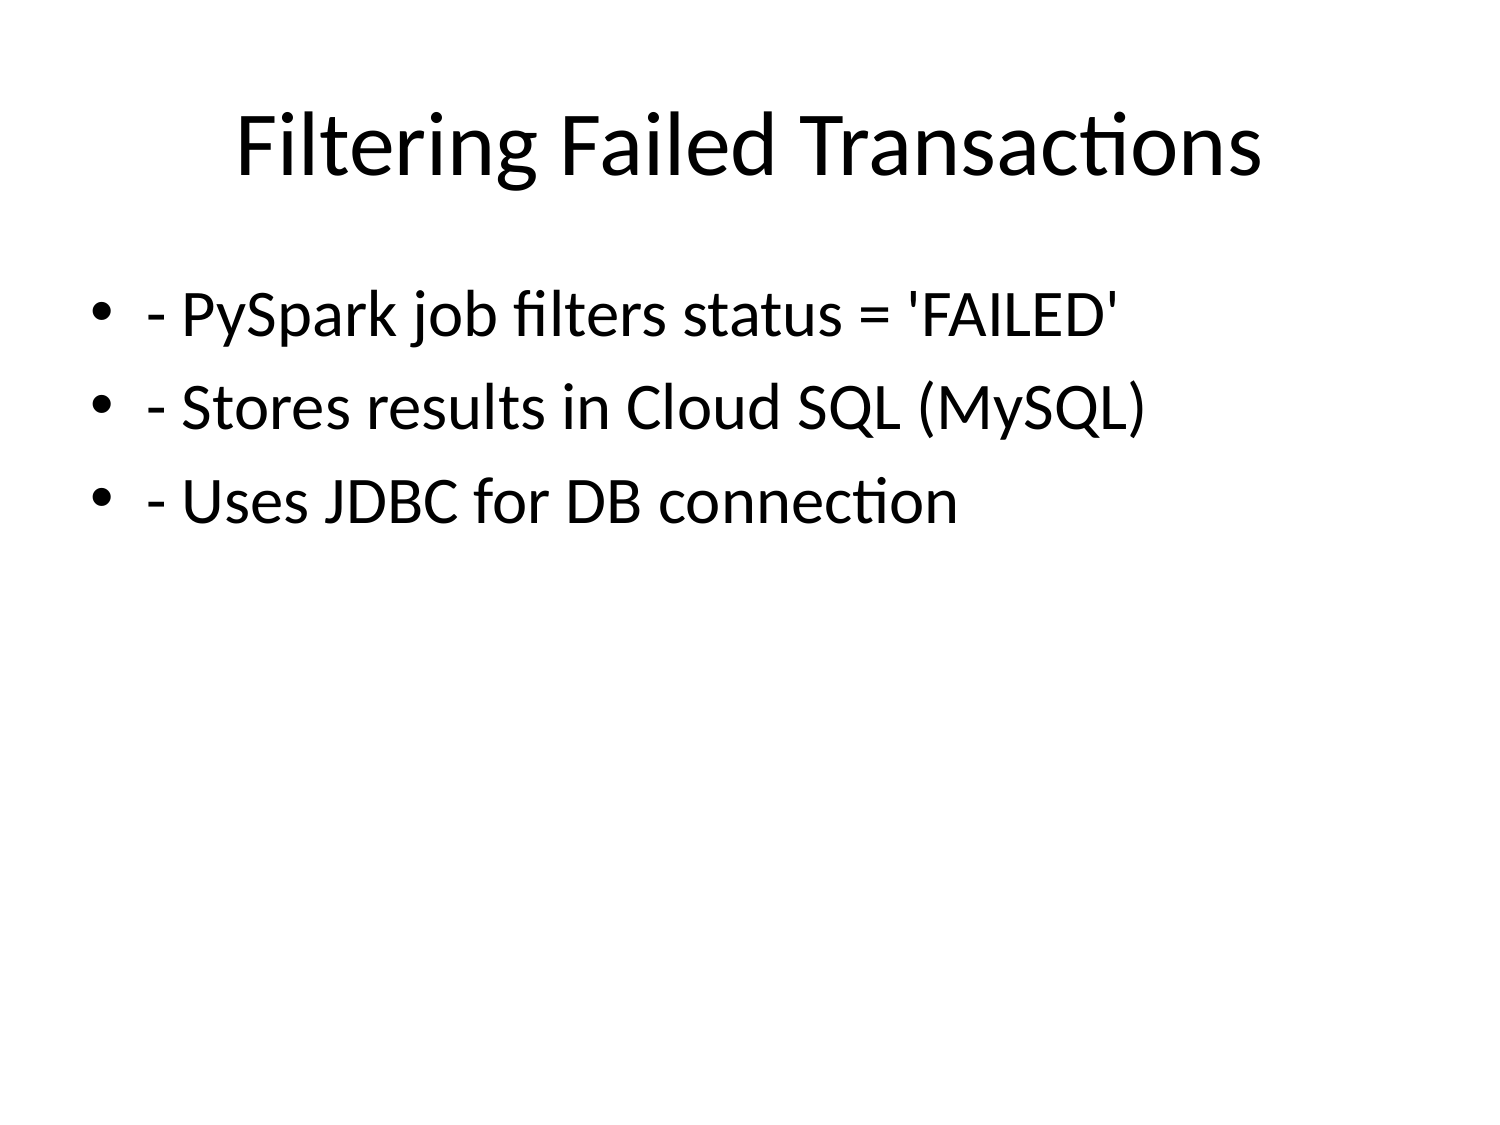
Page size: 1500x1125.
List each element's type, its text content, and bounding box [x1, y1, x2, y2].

title Filtering Failed Transactions [75, 45, 1425, 233]
list - PySpark job filters status = 'FAILED' - Stores results in Cloud SQL (MySQL) - Uses JDBC for DB connection [75, 262, 1425, 1005]
